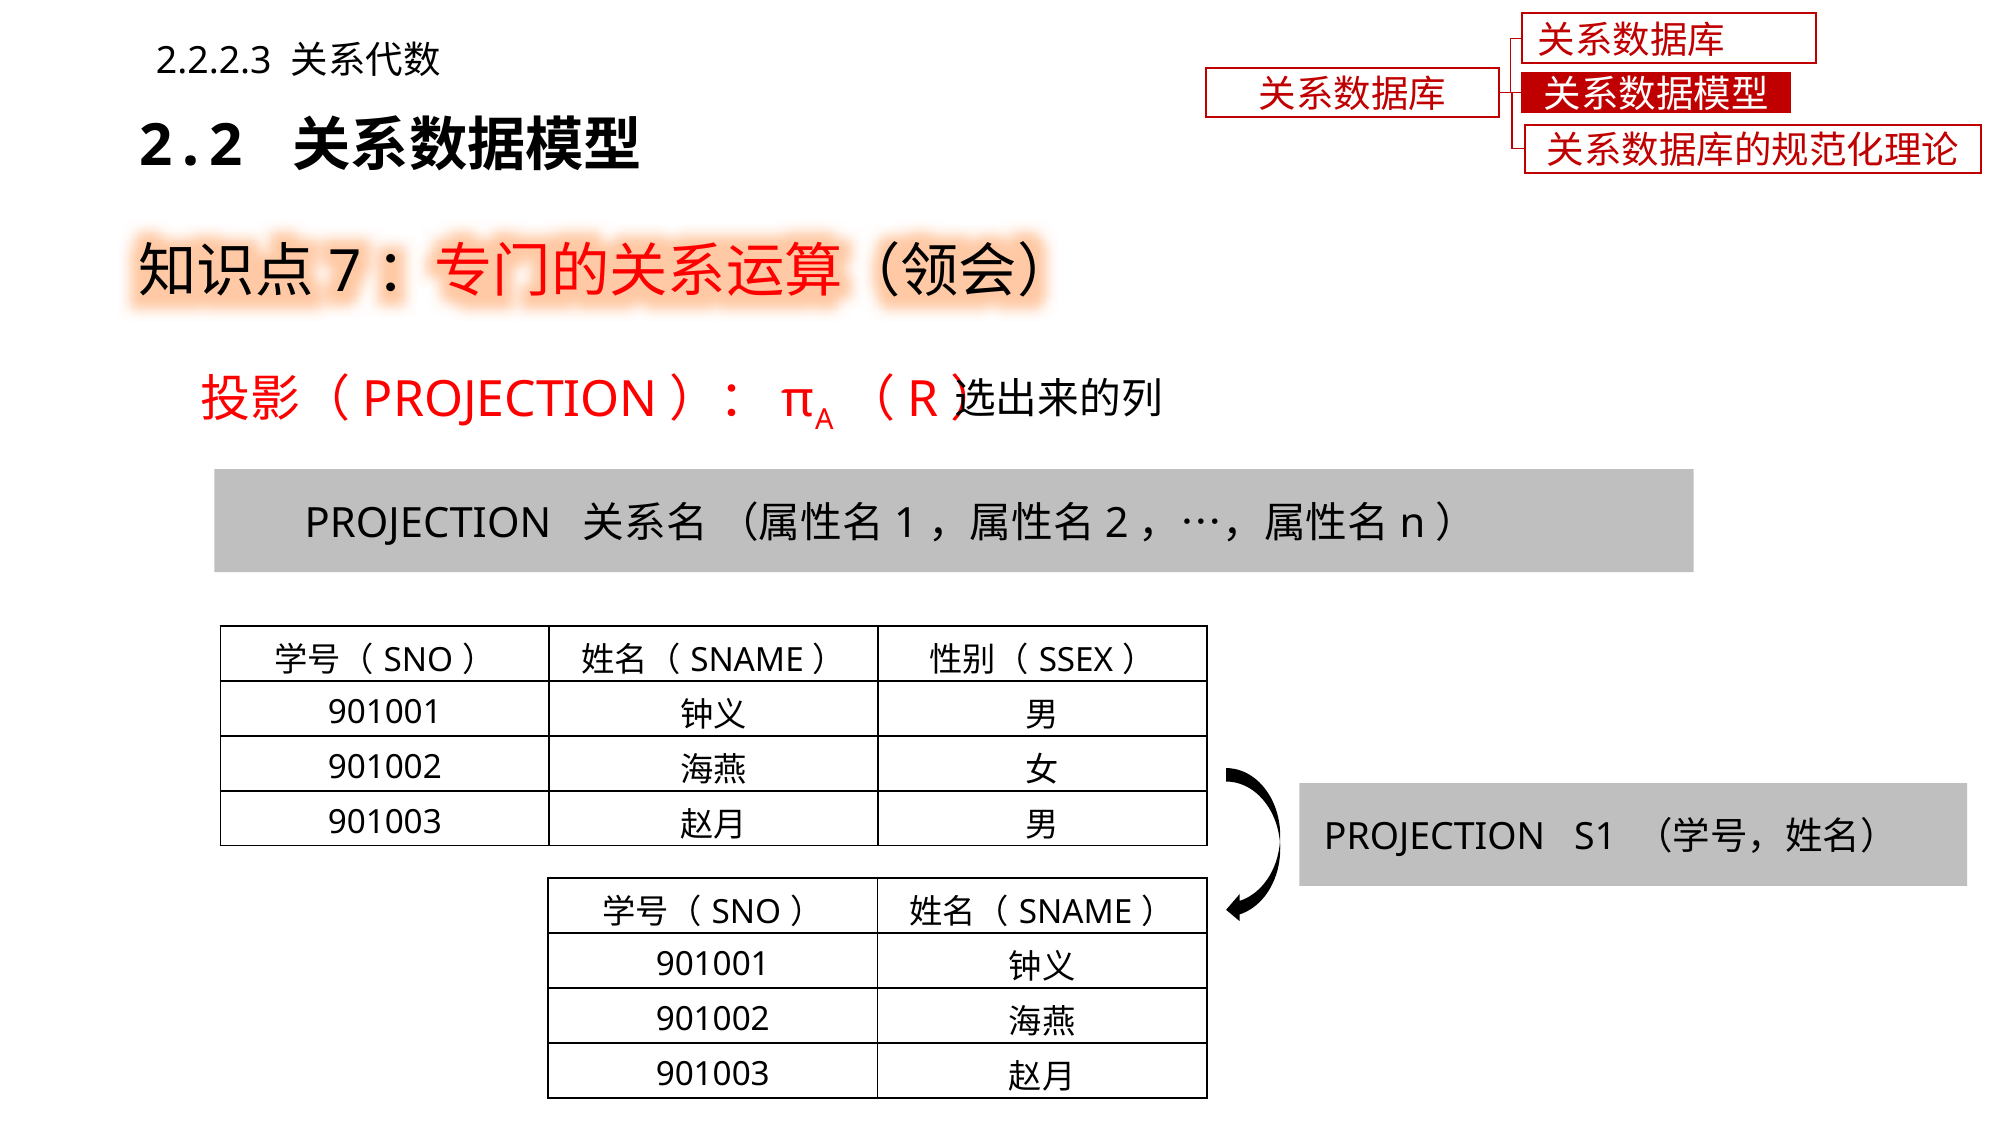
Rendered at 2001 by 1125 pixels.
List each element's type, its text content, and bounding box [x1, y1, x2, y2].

text_box 知识点7：专门的关系运算（领会） [120, 172, 1945, 329]
table_cell 901003 [549, 1044, 877, 1097]
table_header 学号（SNO） [221, 627, 548, 680]
text_box PROJECTION S1 （学号，姓名） [1298, 782, 1968, 887]
table_cell 901002 [221, 737, 548, 790]
text_box 2.2 关系数据模型 [1525, 113, 1568, 124]
text_box 关系数据库概述 [1521, 12, 1817, 64]
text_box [1499, 92, 1525, 149]
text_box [1499, 38, 1523, 92]
text_box 2.2.2.3 关系代数 [141, 28, 456, 89]
text_box 投影（PROJECTION）：πA（R） [186, 350, 1609, 443]
text_box [1224, 766, 1282, 924]
table_header 性别（SSEX） [879, 627, 1206, 680]
text_box 2.2.2.1 基本的关系操作 [114, 166, 1954, 339]
table_cell 901002 [549, 989, 877, 1042]
text_box 2.2.1.19 关系数据库 [118, 172, 1949, 335]
text_box 2.2 关系数据模型 [120, 97, 1524, 155]
text_box 选出来的列 [939, 364, 1178, 430]
table_cell 男 [879, 792, 1206, 845]
table_cell 赵月 [550, 792, 877, 845]
text_box 关系数据模型 [1523, 72, 1791, 113]
table_header 姓名（SNAME） [878, 879, 1206, 932]
table_cell 女 [879, 737, 1206, 790]
table_cell 钟义 [878, 934, 1206, 987]
table_cell 海燕 [878, 989, 1206, 1042]
table_cell 901003 [221, 792, 548, 845]
table_header 姓名（SNAME） [550, 627, 877, 680]
table_cell 901001 [221, 682, 548, 735]
text_box PROJECTION 关系名 （属性名1，属性名2，…，属性名n） [213, 468, 1695, 573]
table_cell 901001 [549, 934, 877, 987]
table_cell 钟义 [550, 682, 877, 735]
text_box 关系数据库的规范化理论 [1524, 124, 1982, 174]
table_cell 海燕 [550, 737, 877, 790]
table_cell 男 [879, 682, 1206, 735]
table_header 学号（SNO） [549, 879, 877, 932]
text_box 关系数据库 [1205, 67, 1499, 118]
table_cell 赵月 [878, 1044, 1206, 1097]
